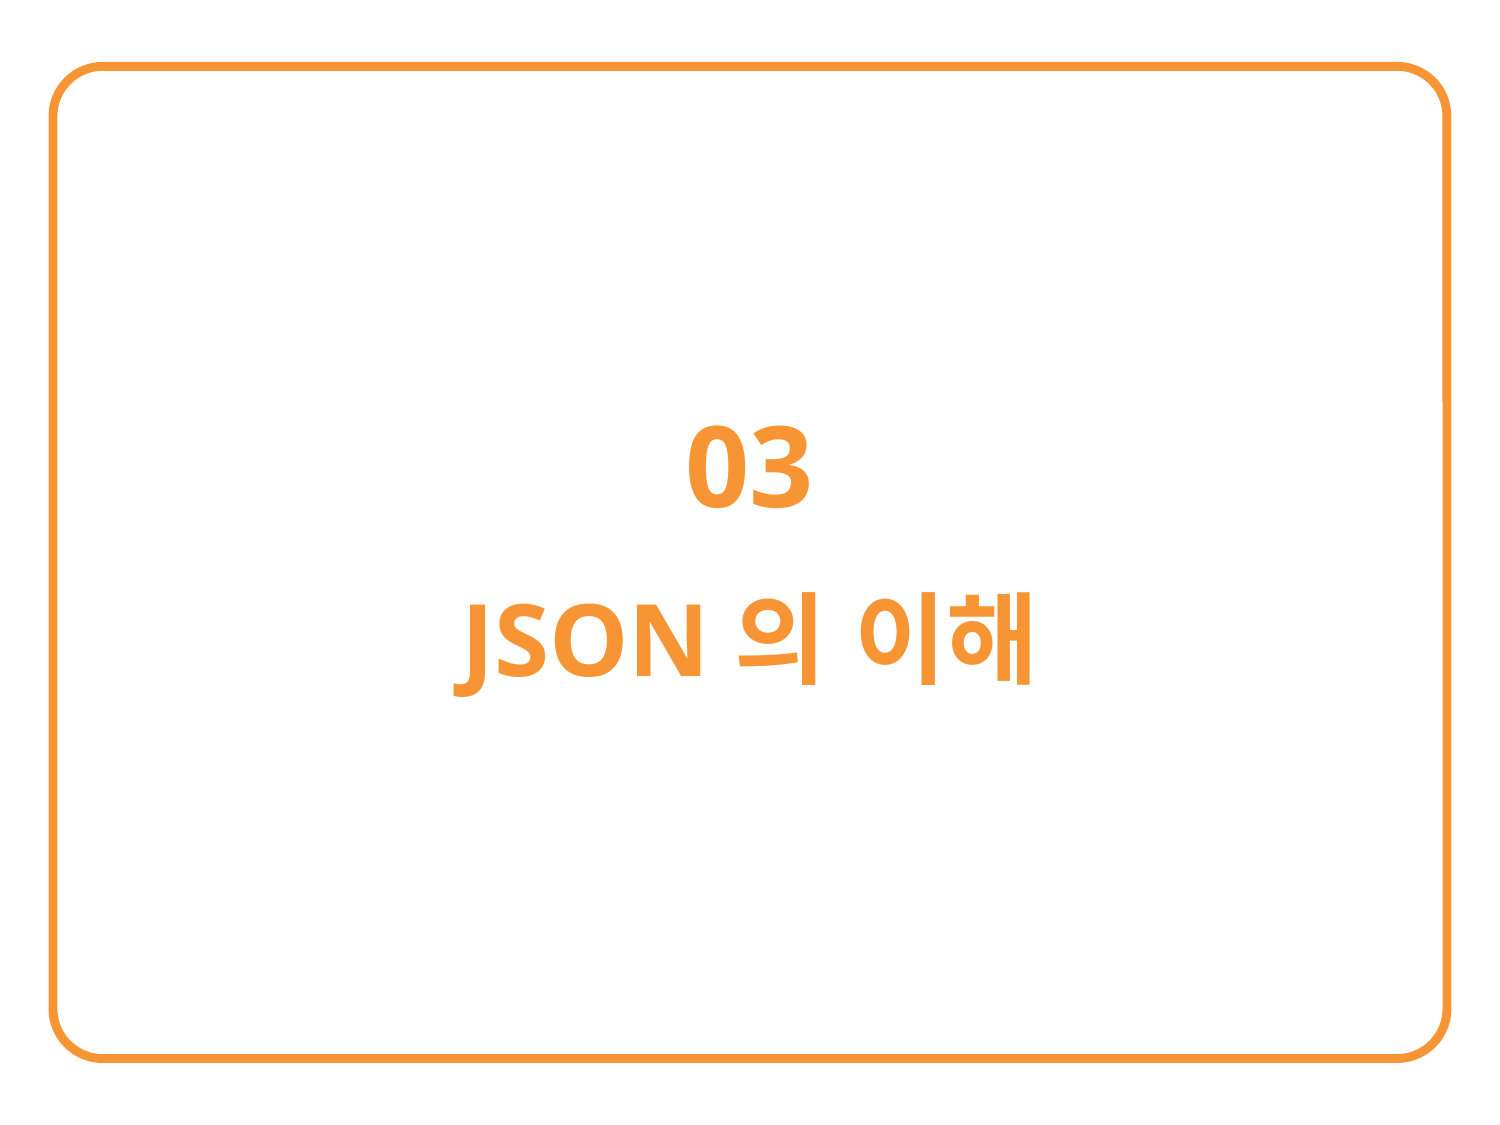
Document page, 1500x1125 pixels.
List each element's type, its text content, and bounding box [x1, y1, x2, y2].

list 03 [117, 385, 1383, 540]
list JSON의 이해 [117, 559, 1383, 715]
